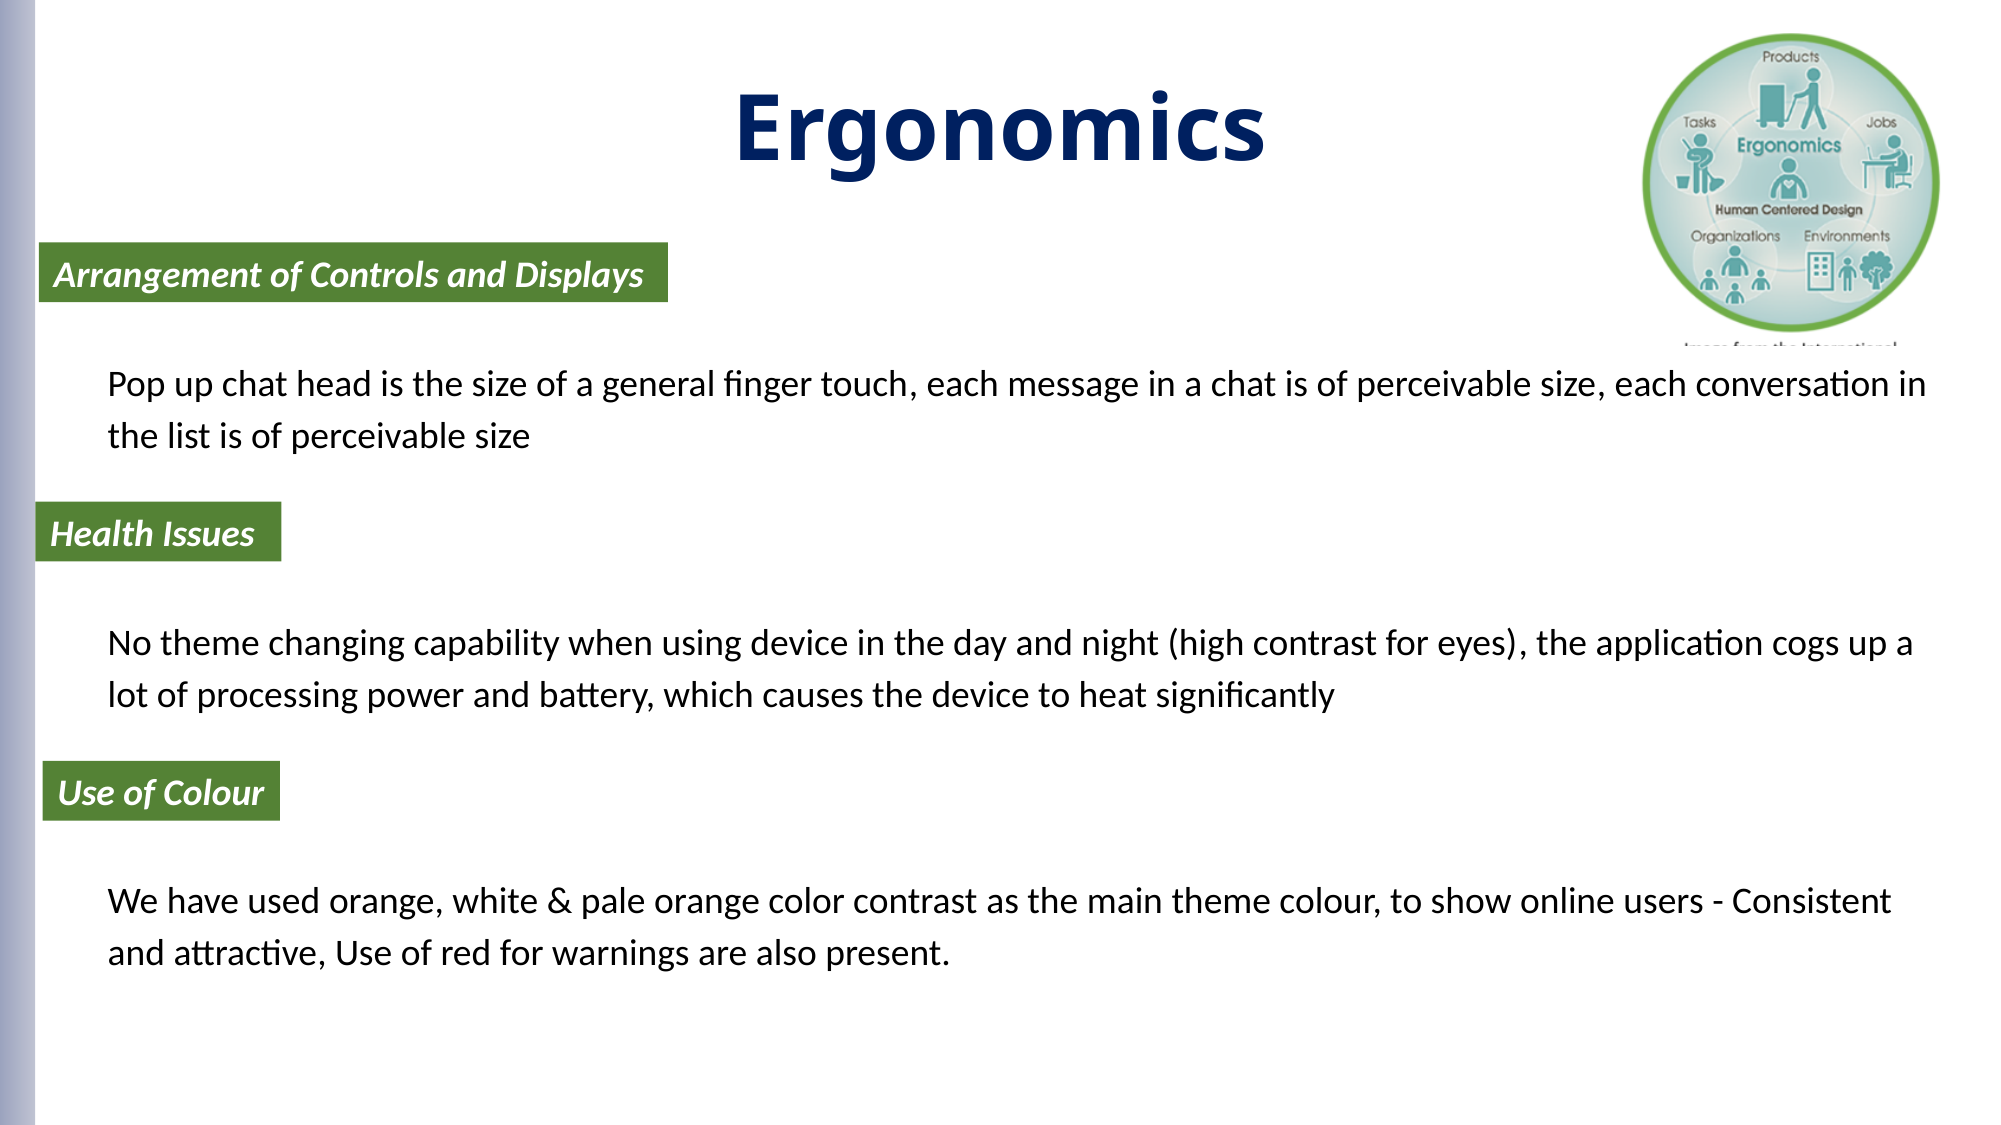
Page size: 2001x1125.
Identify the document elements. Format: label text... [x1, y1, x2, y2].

picture [1610, 25, 1965, 346]
text_box Health Issues [35, 501, 282, 562]
text_box [0, 0, 36, 1125]
title Ergonomics [519, 53, 1481, 208]
text_box Pop up chat head is the size of a general finger touch, each message in a chat is of perceivable size, each conversation in the list is of perceivable size No theme changing capability when using device in the day and night (high contrast for eyes), the application cogs up a lot of processing power and battery, which causes the device to heat significantly We have used orange, white & pale orange color contrast as the main theme colour, to show online users - Consistent and attractive, Use of red for warnings are also present. [92, 345, 1965, 981]
text_box Use of Colour [42, 760, 280, 821]
text_box Arrangement of Controls and Displays [38, 242, 668, 303]
